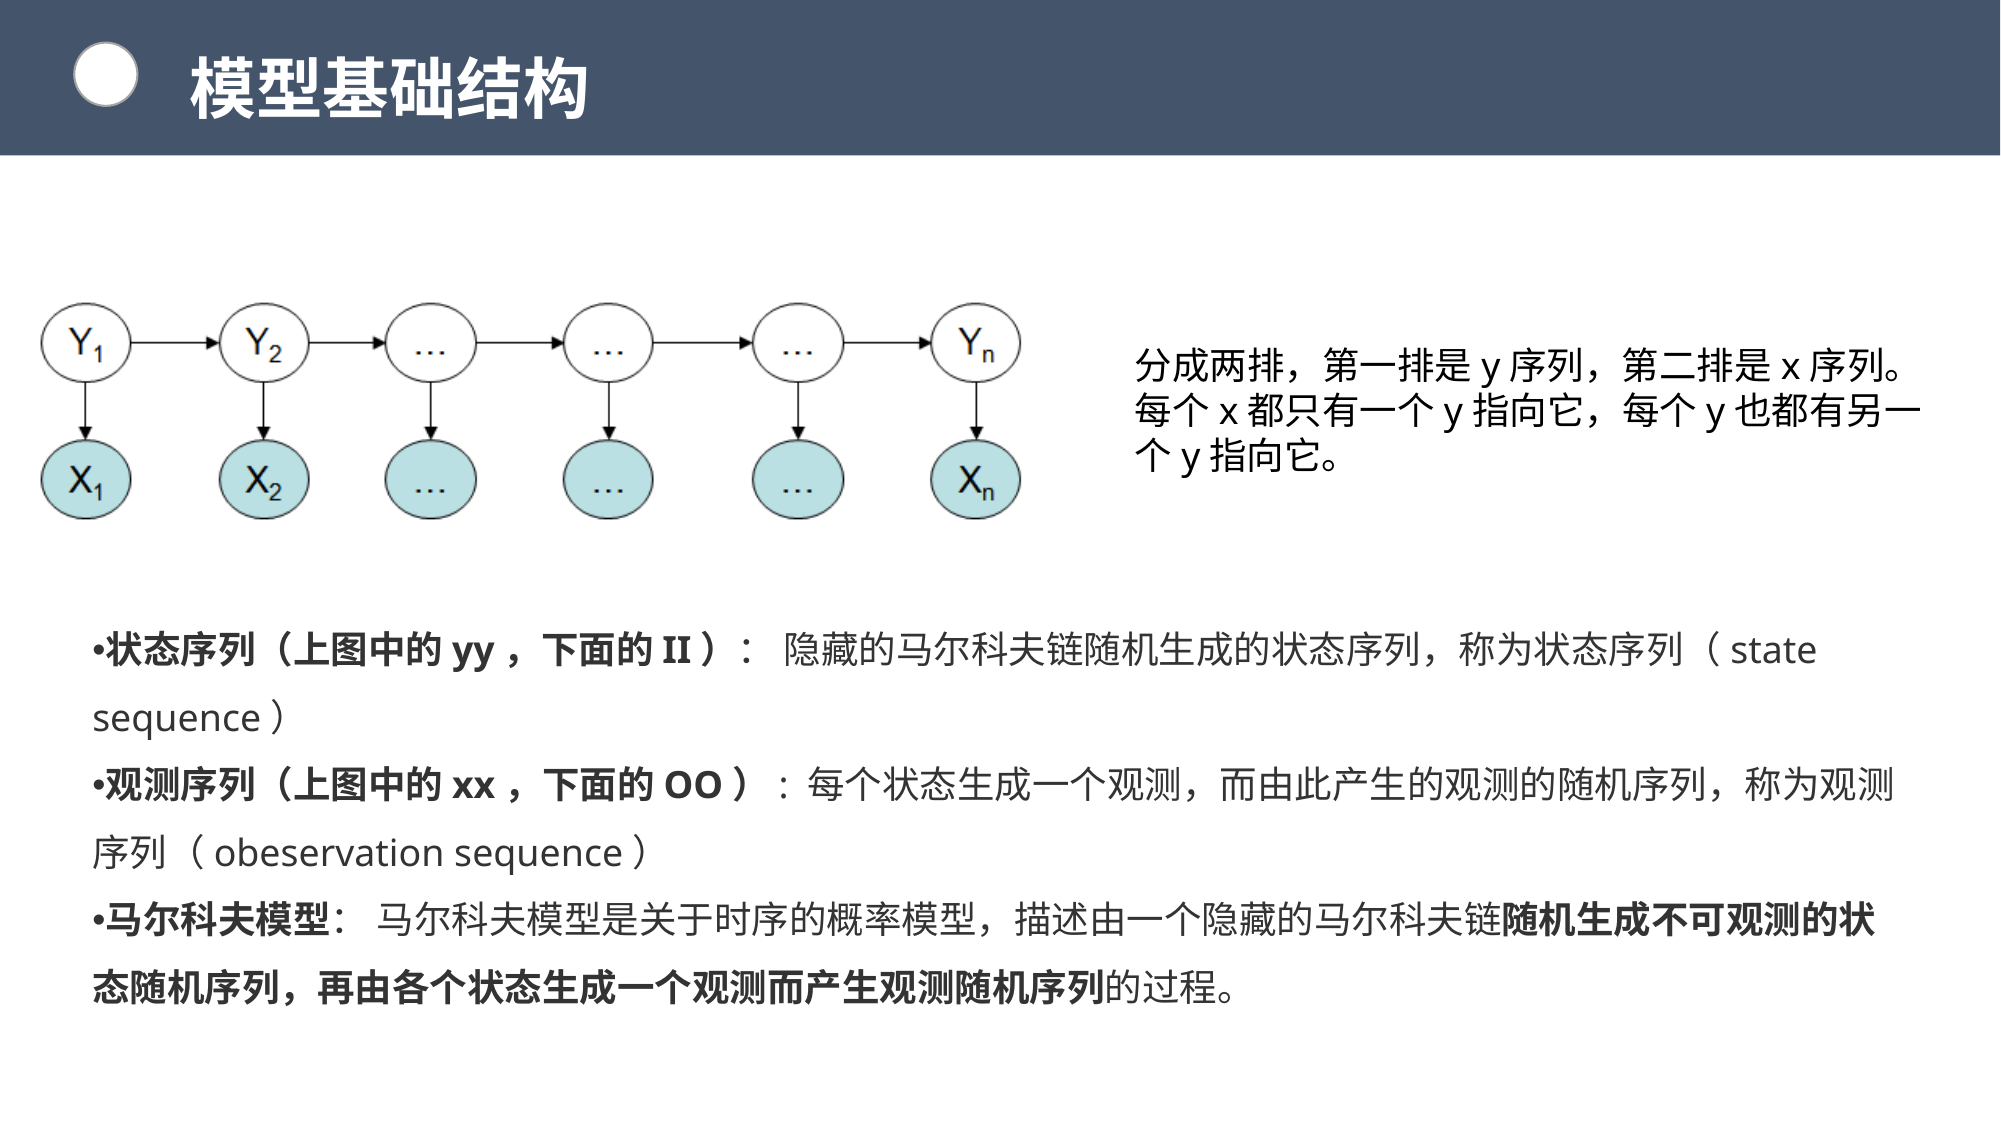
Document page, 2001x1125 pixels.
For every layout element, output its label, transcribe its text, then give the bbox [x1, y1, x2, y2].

text_box 模型基础结构 [174, 0, 1000, 135]
picture [29, 292, 1029, 529]
text_box 状态序列（上图中的yy，下面的II）： 隐藏的马尔科夫链随机生成的状态序列，称为状态序列（state sequence） 观测序列（上图中的xx，下面的OO）: 每个状态生成一个观测，而由此产生的观测的随机序列，称为观测序列（obeservation sequence） 马尔科夫模型： 马尔科夫模型是关于时序的概率模型，描述由一个隐藏的马尔科夫链随机生成不可观测的状态随机序列，再由各个状态生成一个观测而产生观测随机序列的过程。 [77, 596, 1923, 1017]
text_box 分成两排，第一排是y序列，第二排是x序列。每个x都只有一个y指向它，每个y也都有另一个y指向它。 [1119, 334, 1970, 485]
